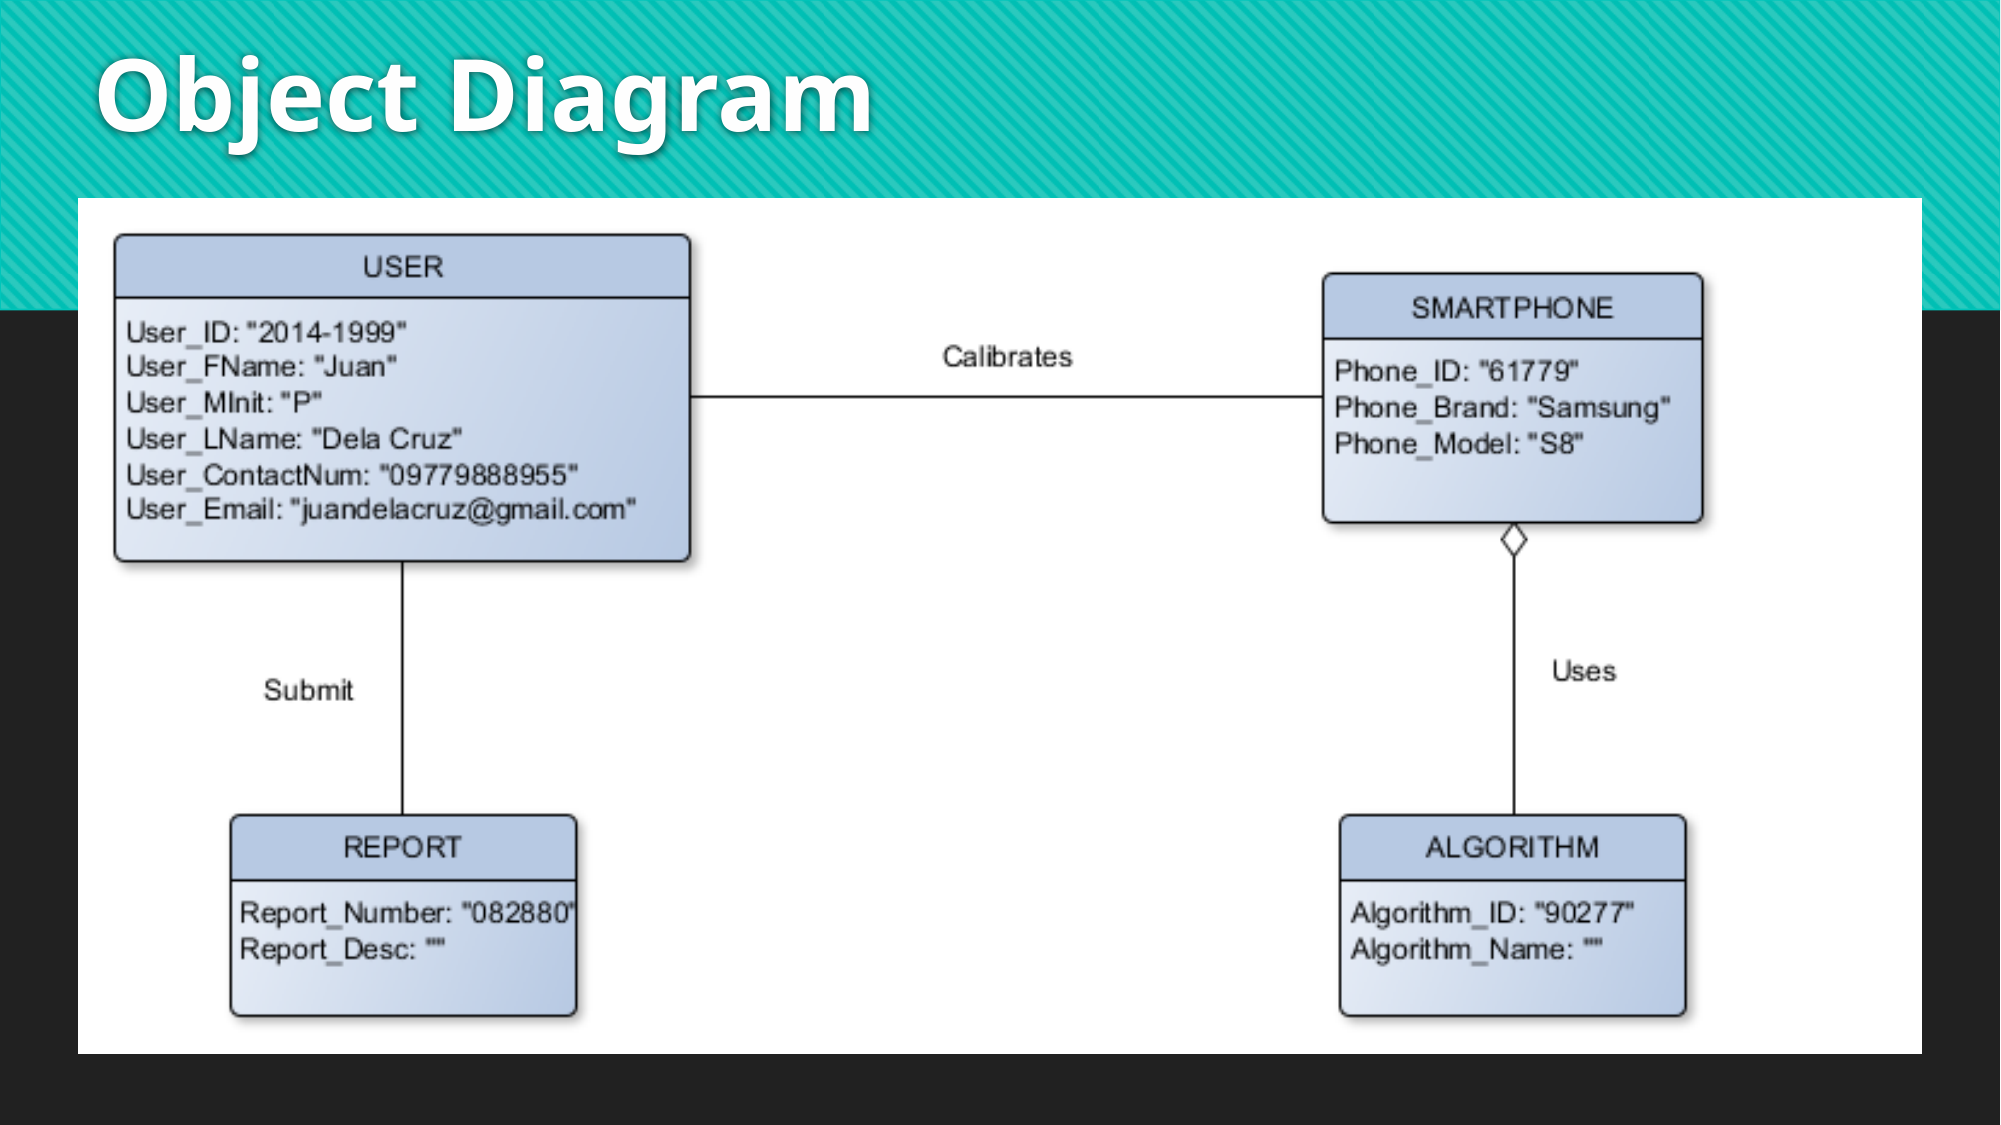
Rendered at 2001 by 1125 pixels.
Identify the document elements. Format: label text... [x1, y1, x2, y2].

text_box Object Diagram [78, 0, 1813, 160]
picture [77, 198, 1923, 1055]
